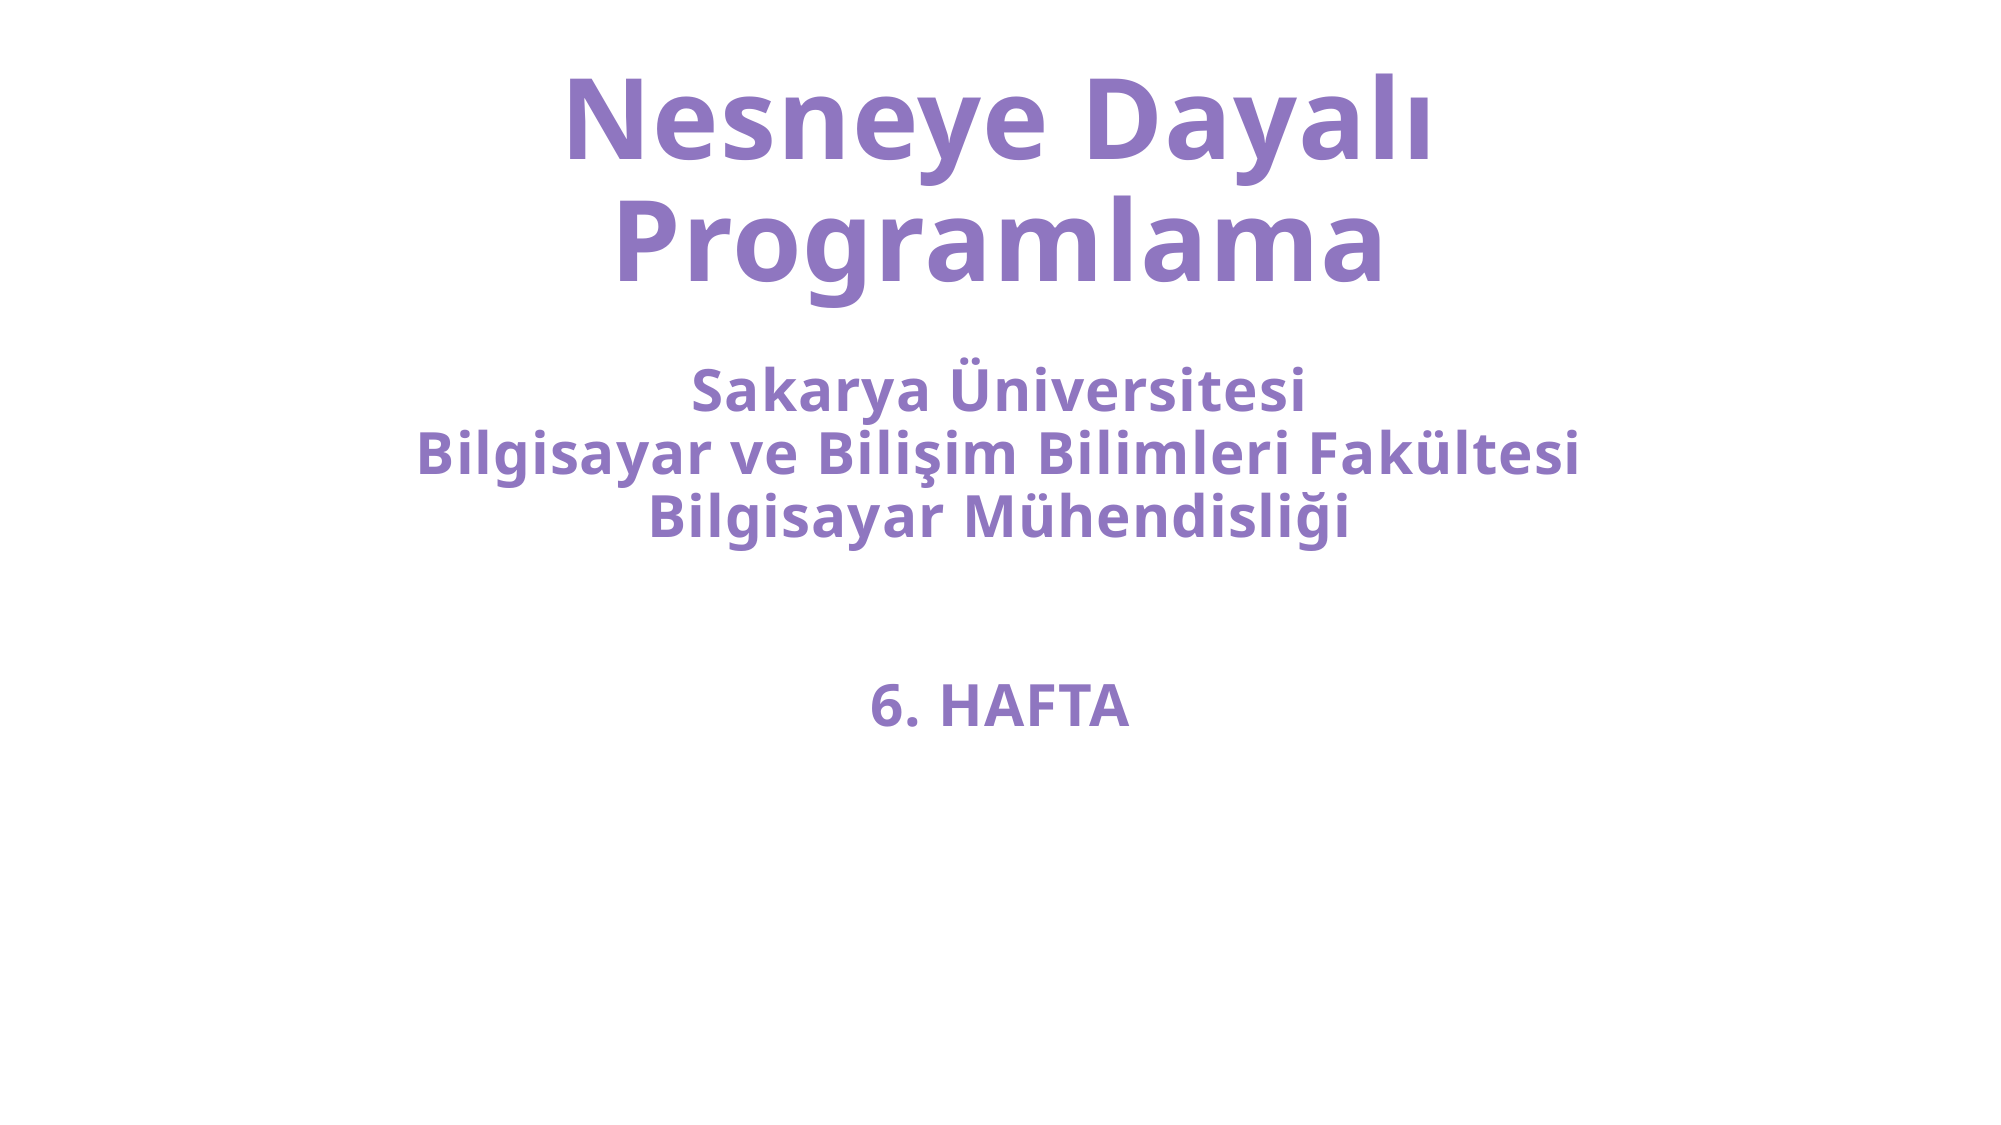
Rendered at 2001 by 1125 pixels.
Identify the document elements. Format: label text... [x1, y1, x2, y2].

text_box Sakarya Üniversitesi Bilgisayar ve Bilişim Bilimleri Fakültesi Bilgisayar Mühendisliği 6. HAFTA [105, 354, 1895, 747]
text_box Nesneye Dayalı Programlama [296, 55, 1704, 313]
